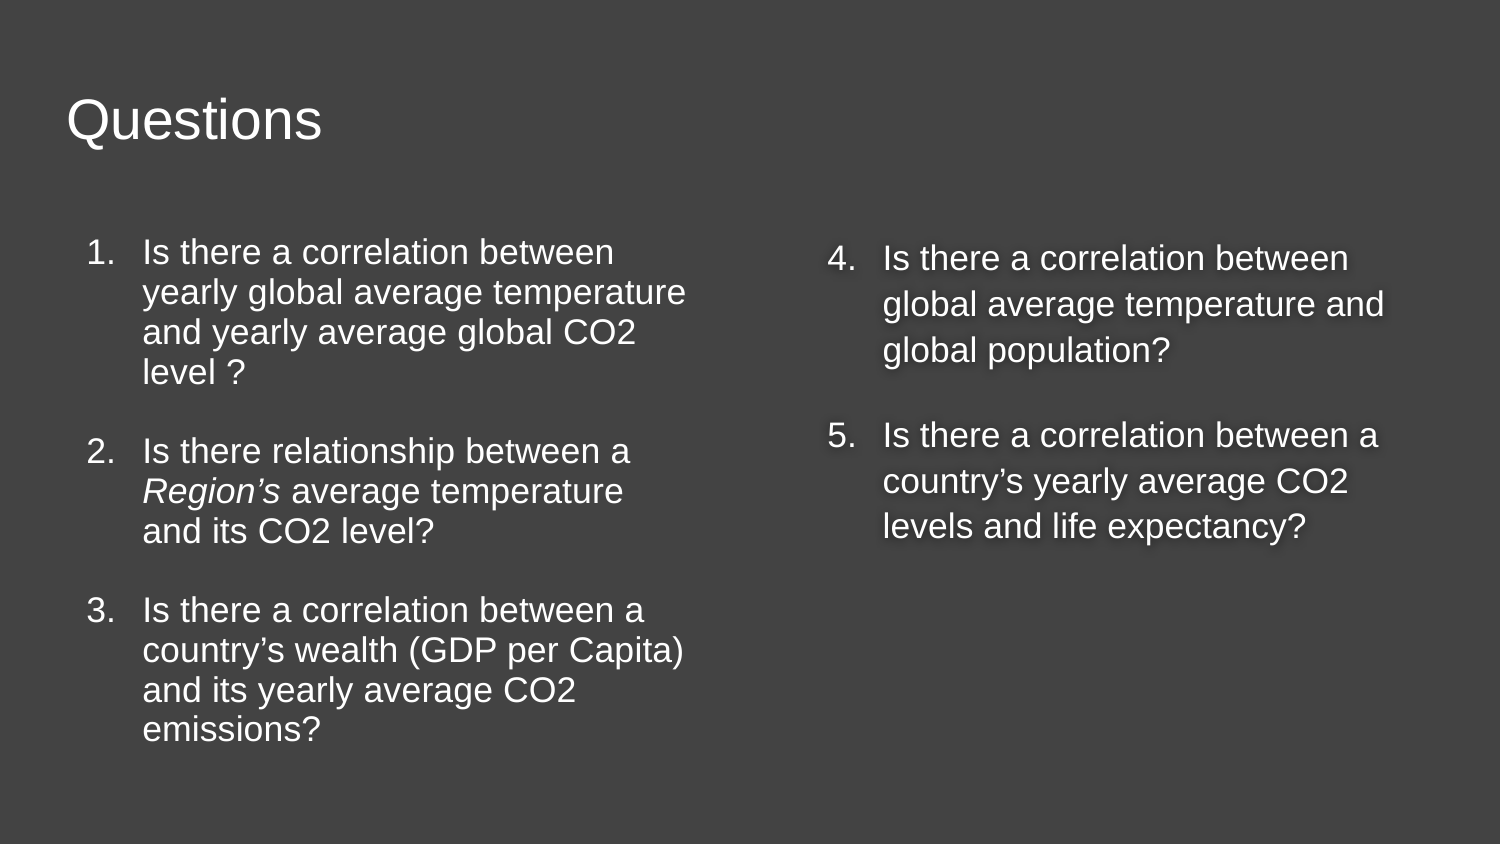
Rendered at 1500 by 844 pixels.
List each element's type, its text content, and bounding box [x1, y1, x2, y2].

list Is there a correlation between global average temperature and global population? Is there a correlation between a country’s yearly average CO2 levels and life expectancy? [792, 217, 1449, 779]
list Is there a correlation between yearly global average temperature and yearly average global CO2 level ? Is there relationship between a Region’s average temperature and its CO2 level? Is there a correlation between a country’s wealth (GDP per Capita) and its yearly average CO2 emissions? [51, 217, 708, 779]
title Questions [51, 72, 1449, 167]
